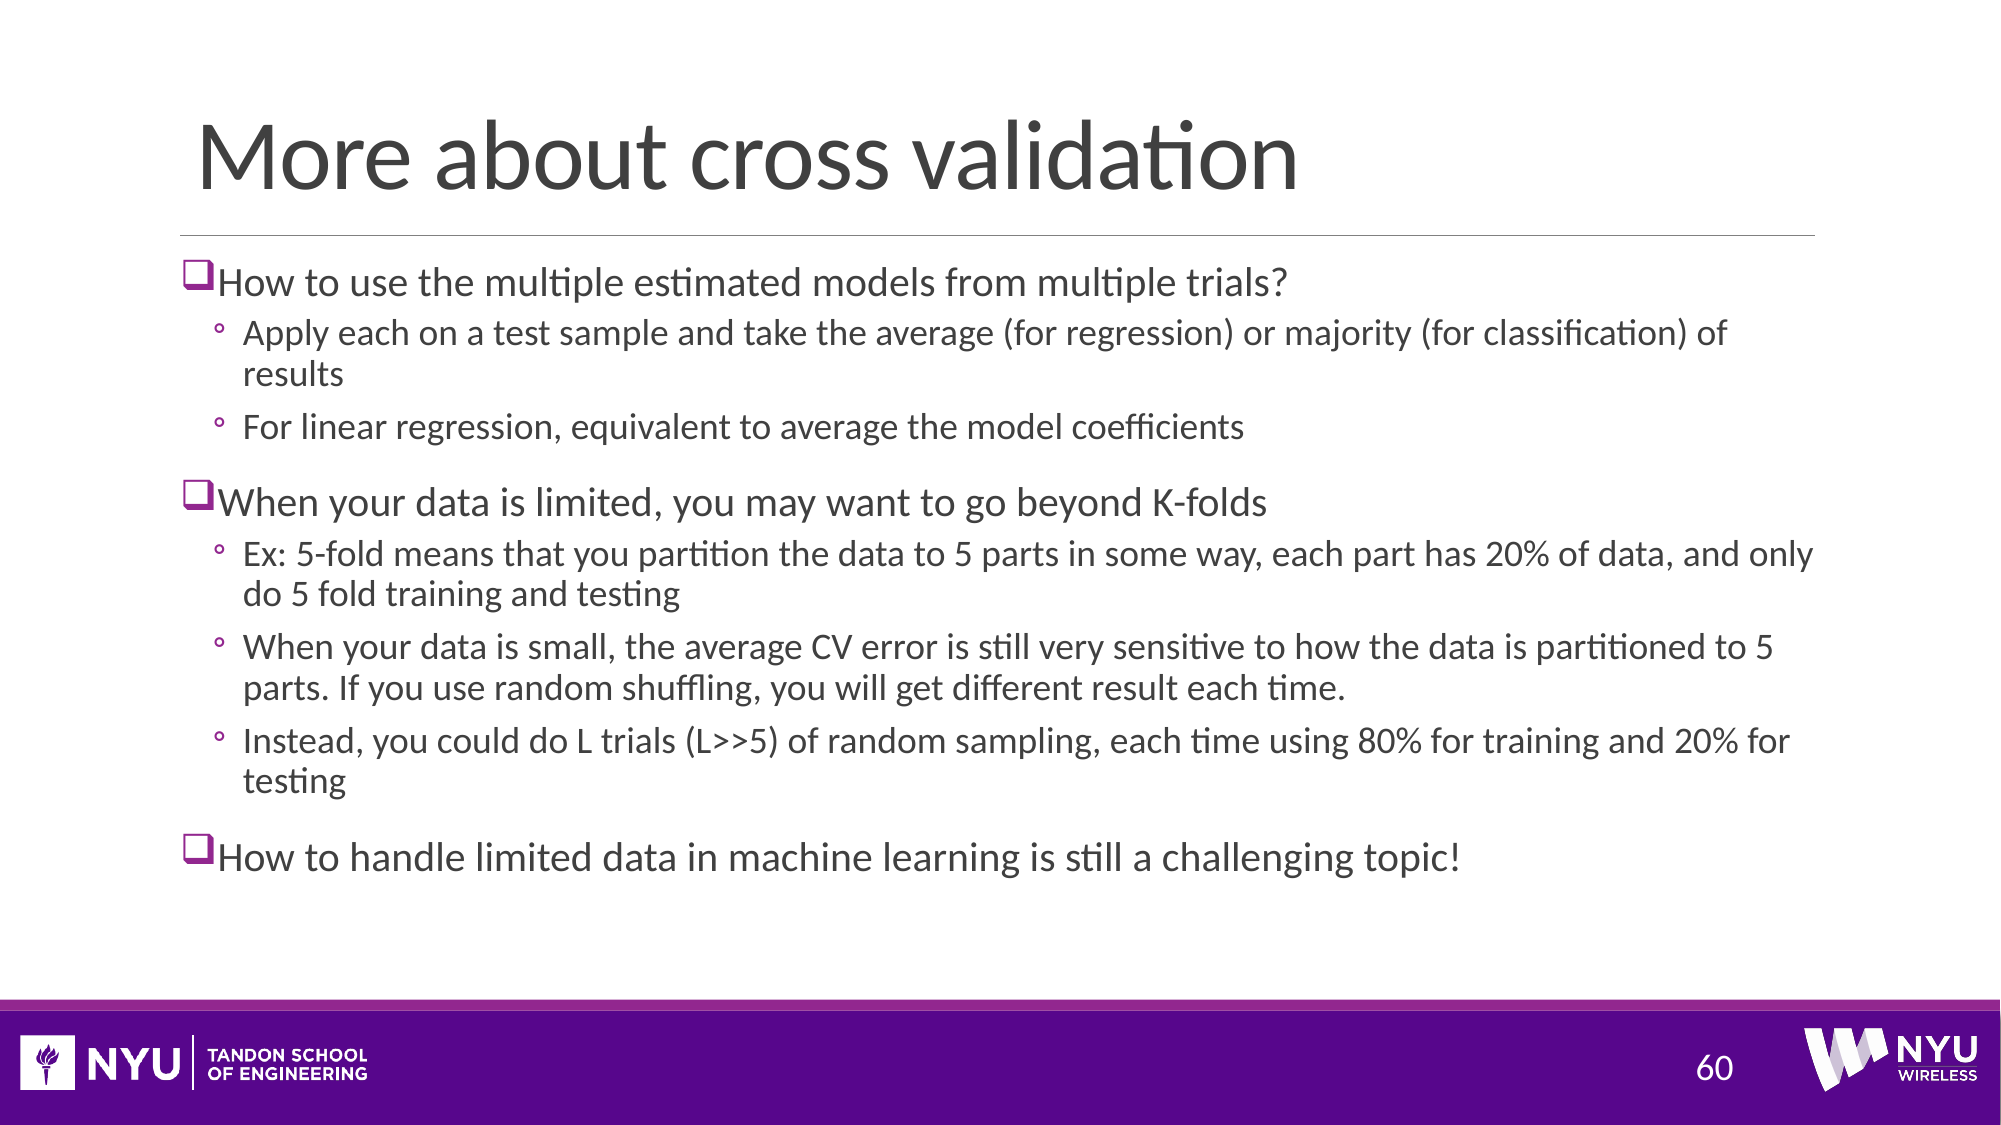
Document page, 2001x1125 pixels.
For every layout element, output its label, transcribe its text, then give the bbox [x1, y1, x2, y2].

list How to use the multiple estimated models from multiple trials? Apply each on a test sample and take the average (for regression) or majority (for classification) of results For linear regression, equivalent to average the model coefficients When your data is limited, you may want to go beyond K-folds Ex: 5-fold means that you partition the data to 5 parts in some way, each part has 20% of data, and only do 5 fold training and testing When your data is small, the average CV error is still very sensitive to how the data is partitioned to 5 parts. If you use random shuffling, you will get different result each time. Instead, you could do L trials (L>>5) of random sampling, each time using 80% for training and 20% for testing How to handle limited data in machine learning is still a challenging topic! [180, 252, 1830, 963]
slide_number 60 [1533, 1035, 1749, 1096]
title More about cross validation [180, 47, 1830, 218]
